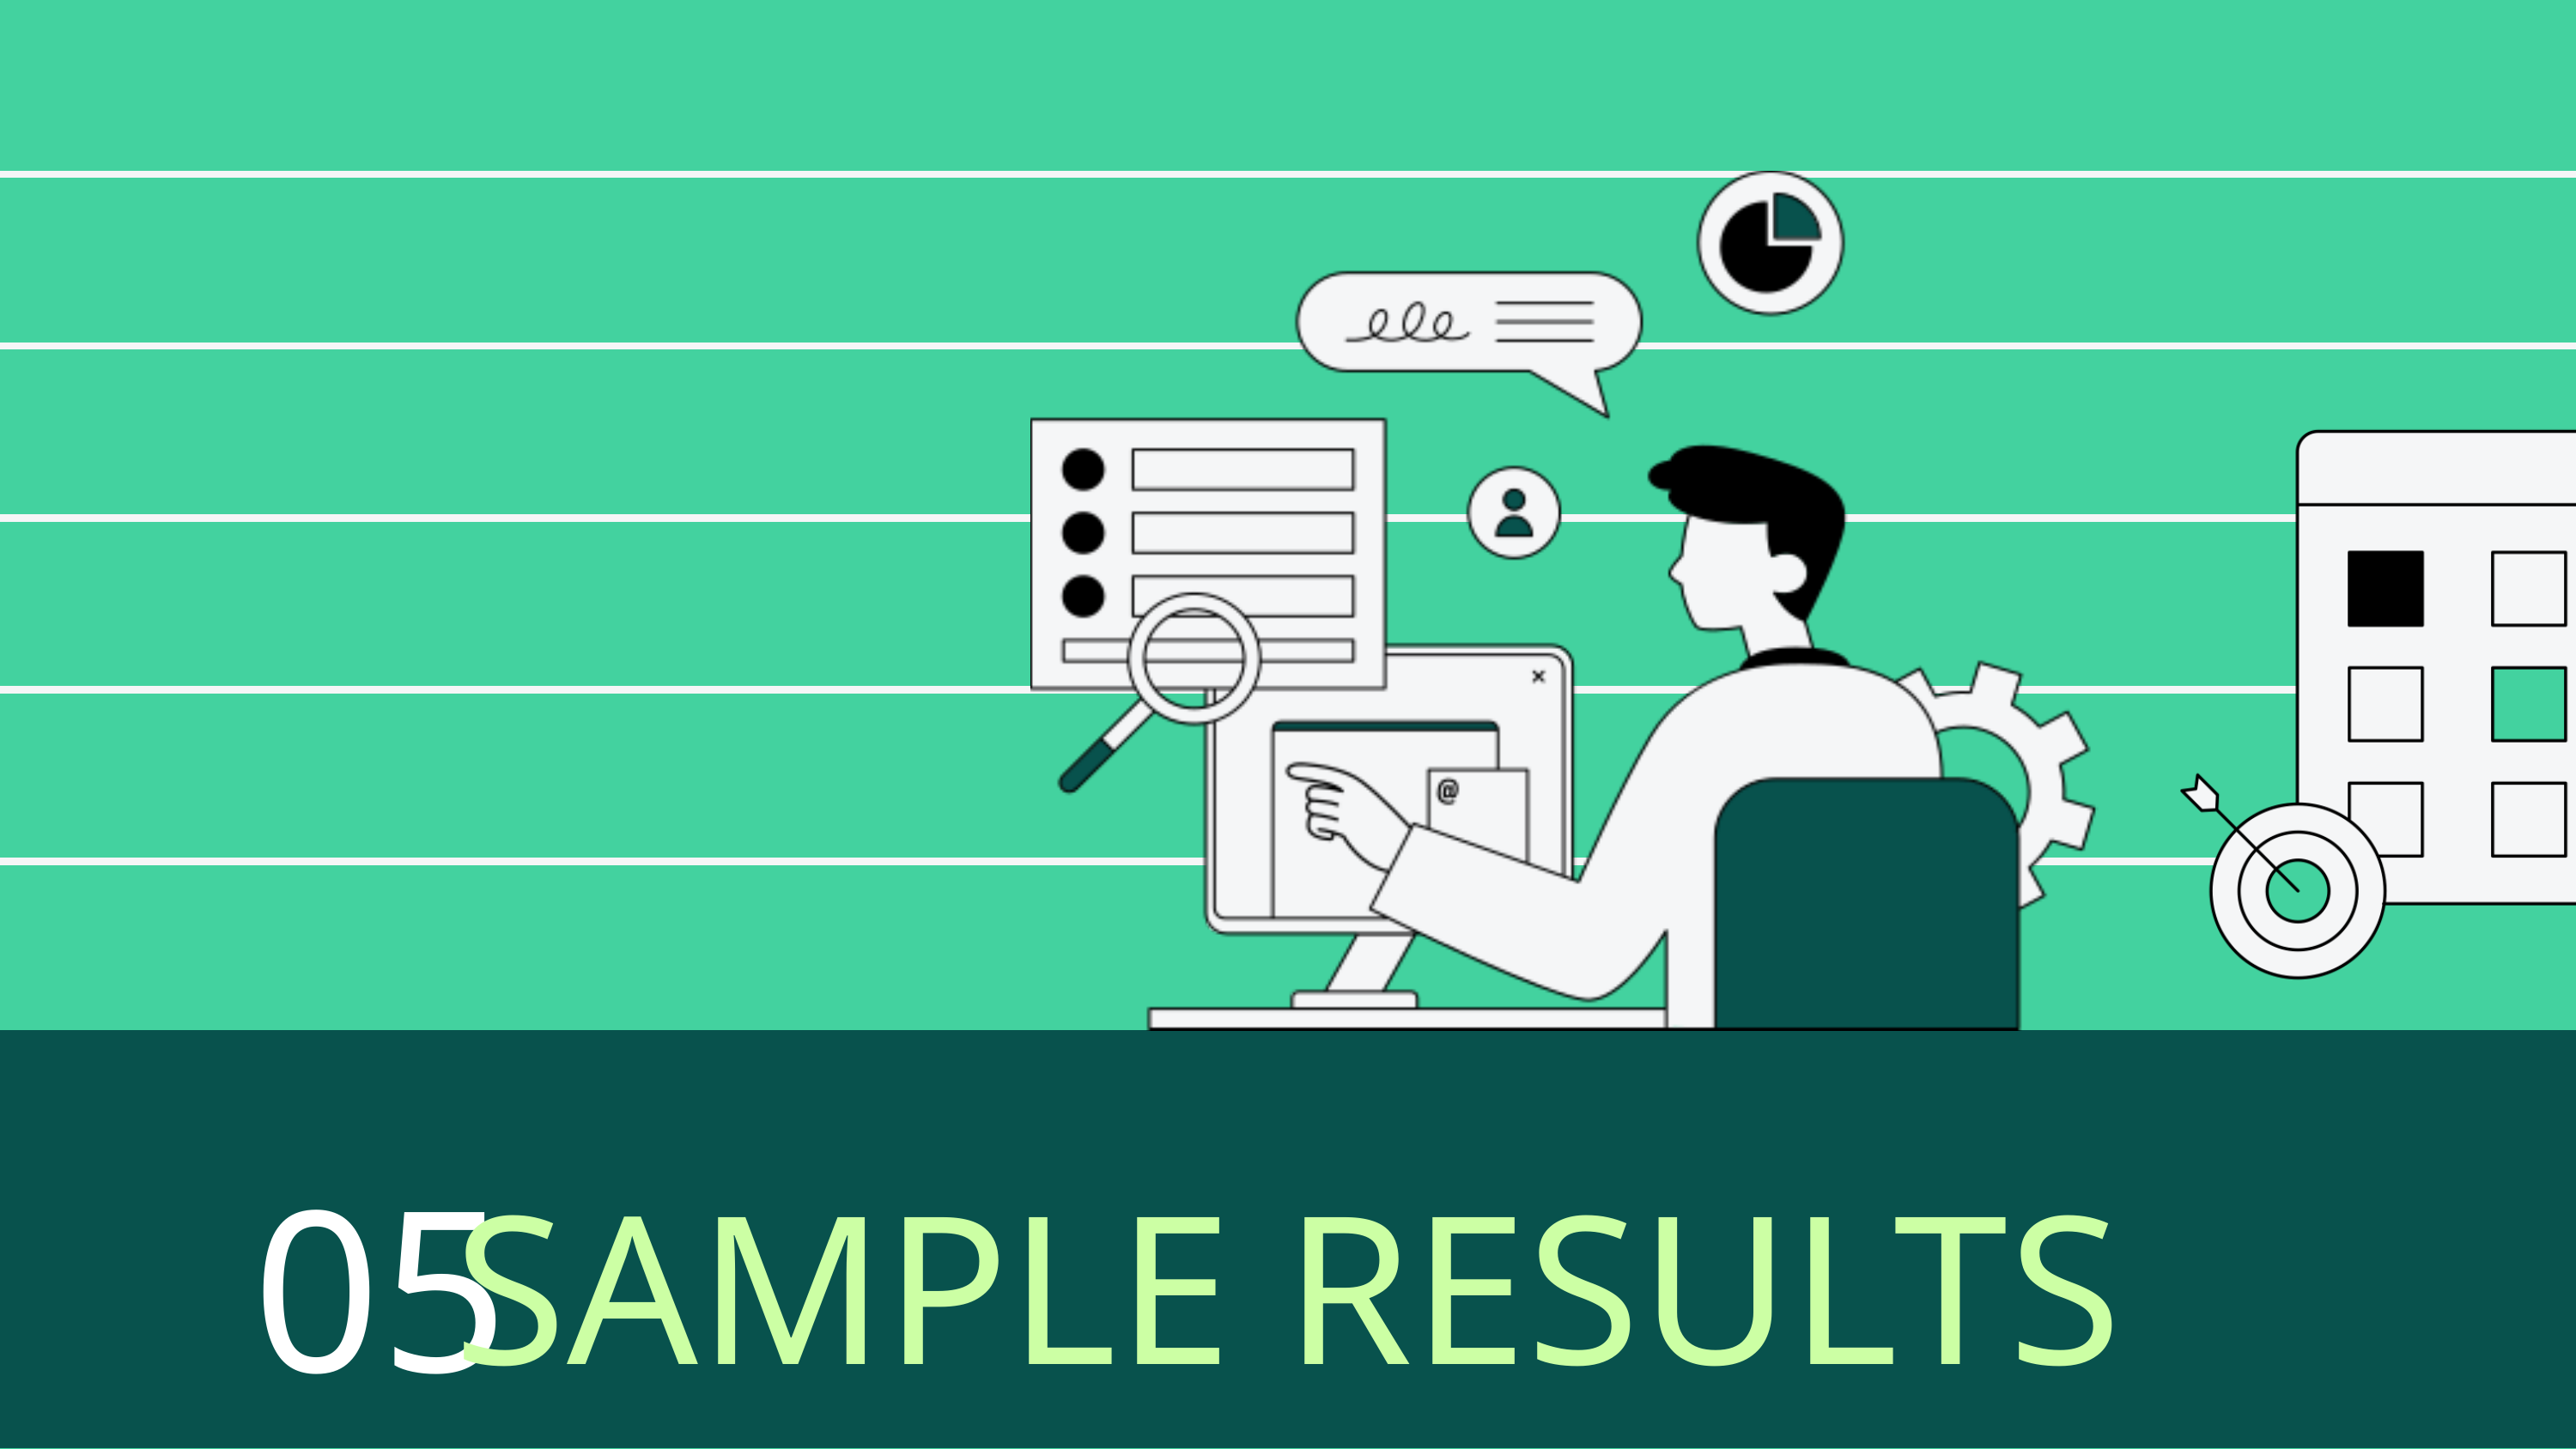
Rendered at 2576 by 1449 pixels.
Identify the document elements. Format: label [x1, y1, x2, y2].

text_box [1030, 871, 2099, 981]
picture [2179, 191, 2576, 1449]
text_box [0, 984, 2175, 1449]
text_box [0, 173, 2576, 862]
